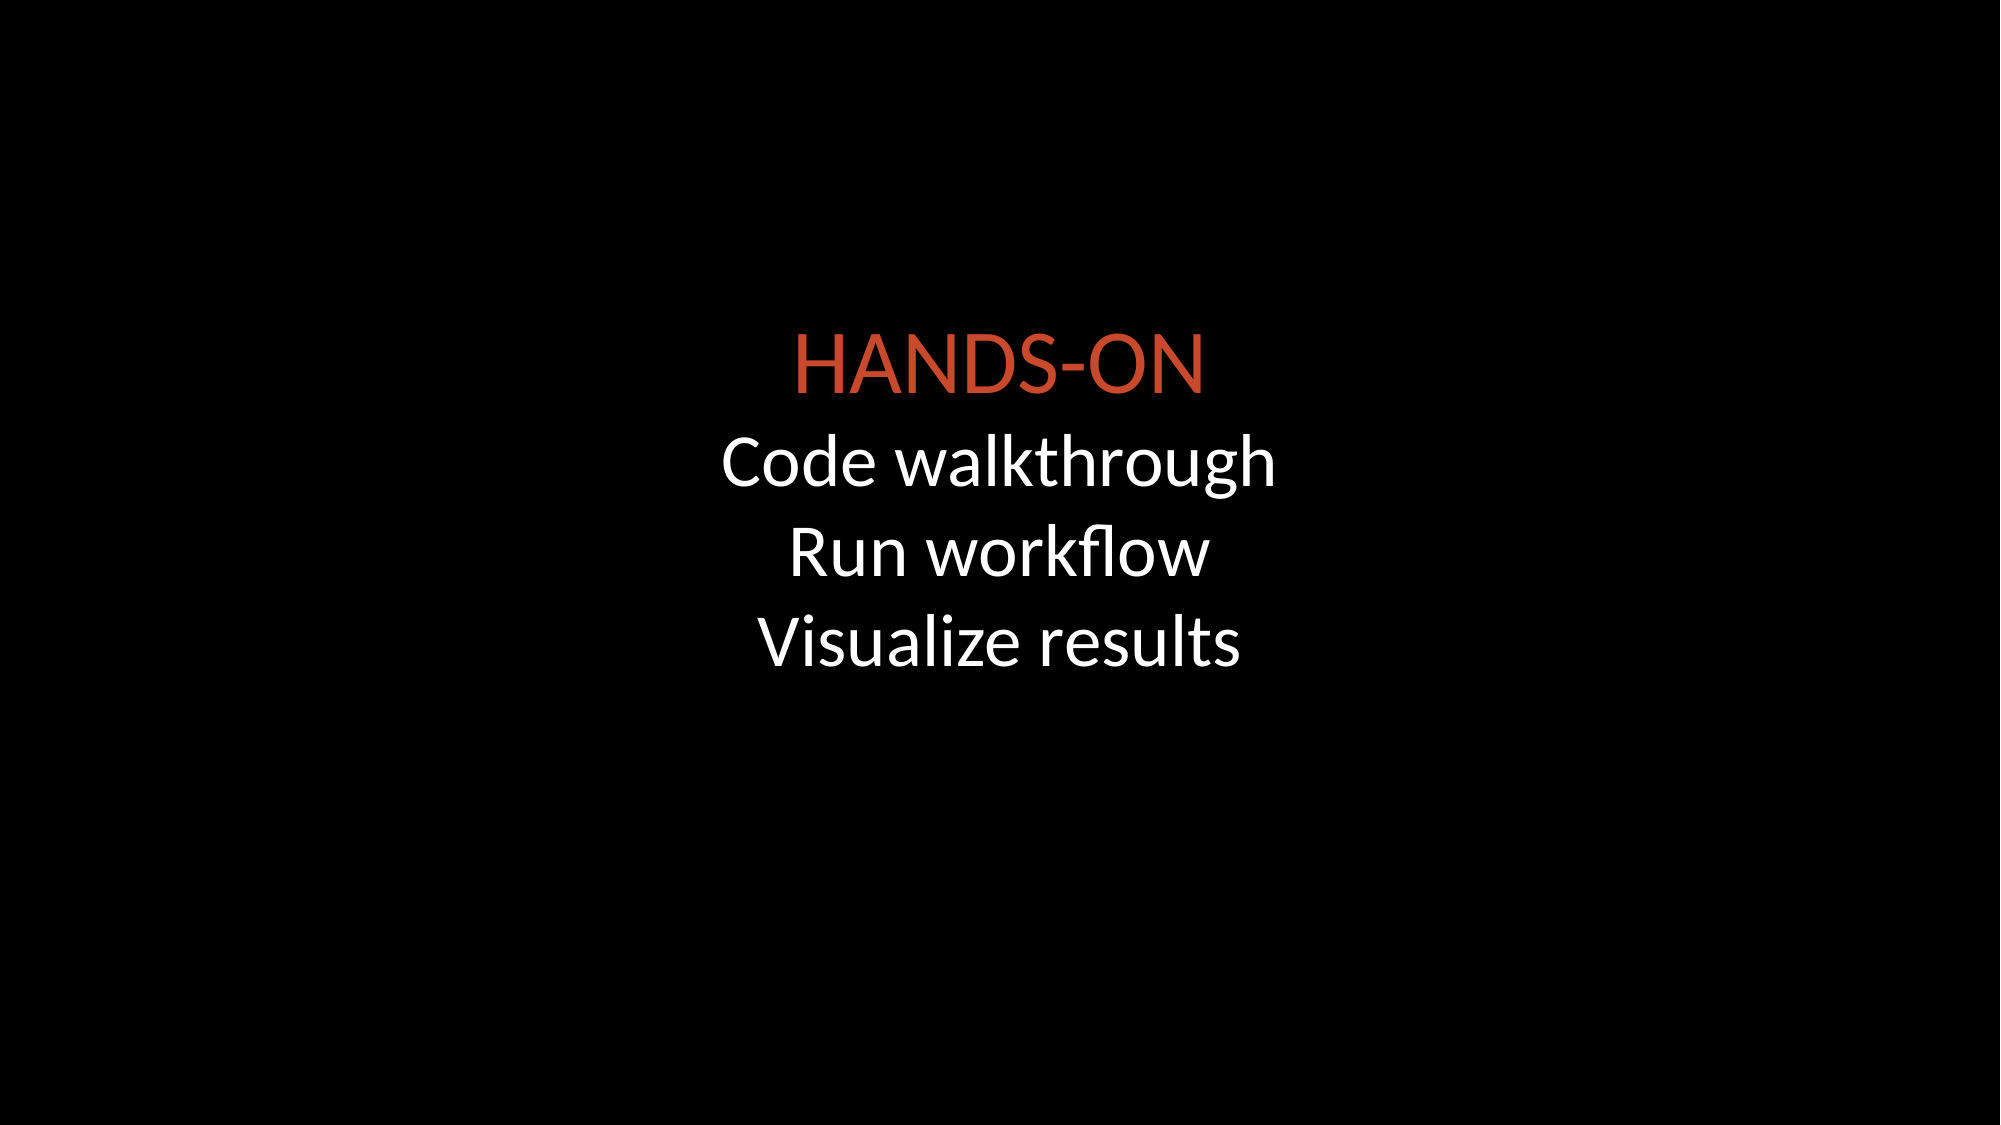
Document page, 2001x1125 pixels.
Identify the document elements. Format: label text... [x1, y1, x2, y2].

text_box HANDS-ON Code walkthrough Run workflow Visualize results [706, 294, 1293, 989]
